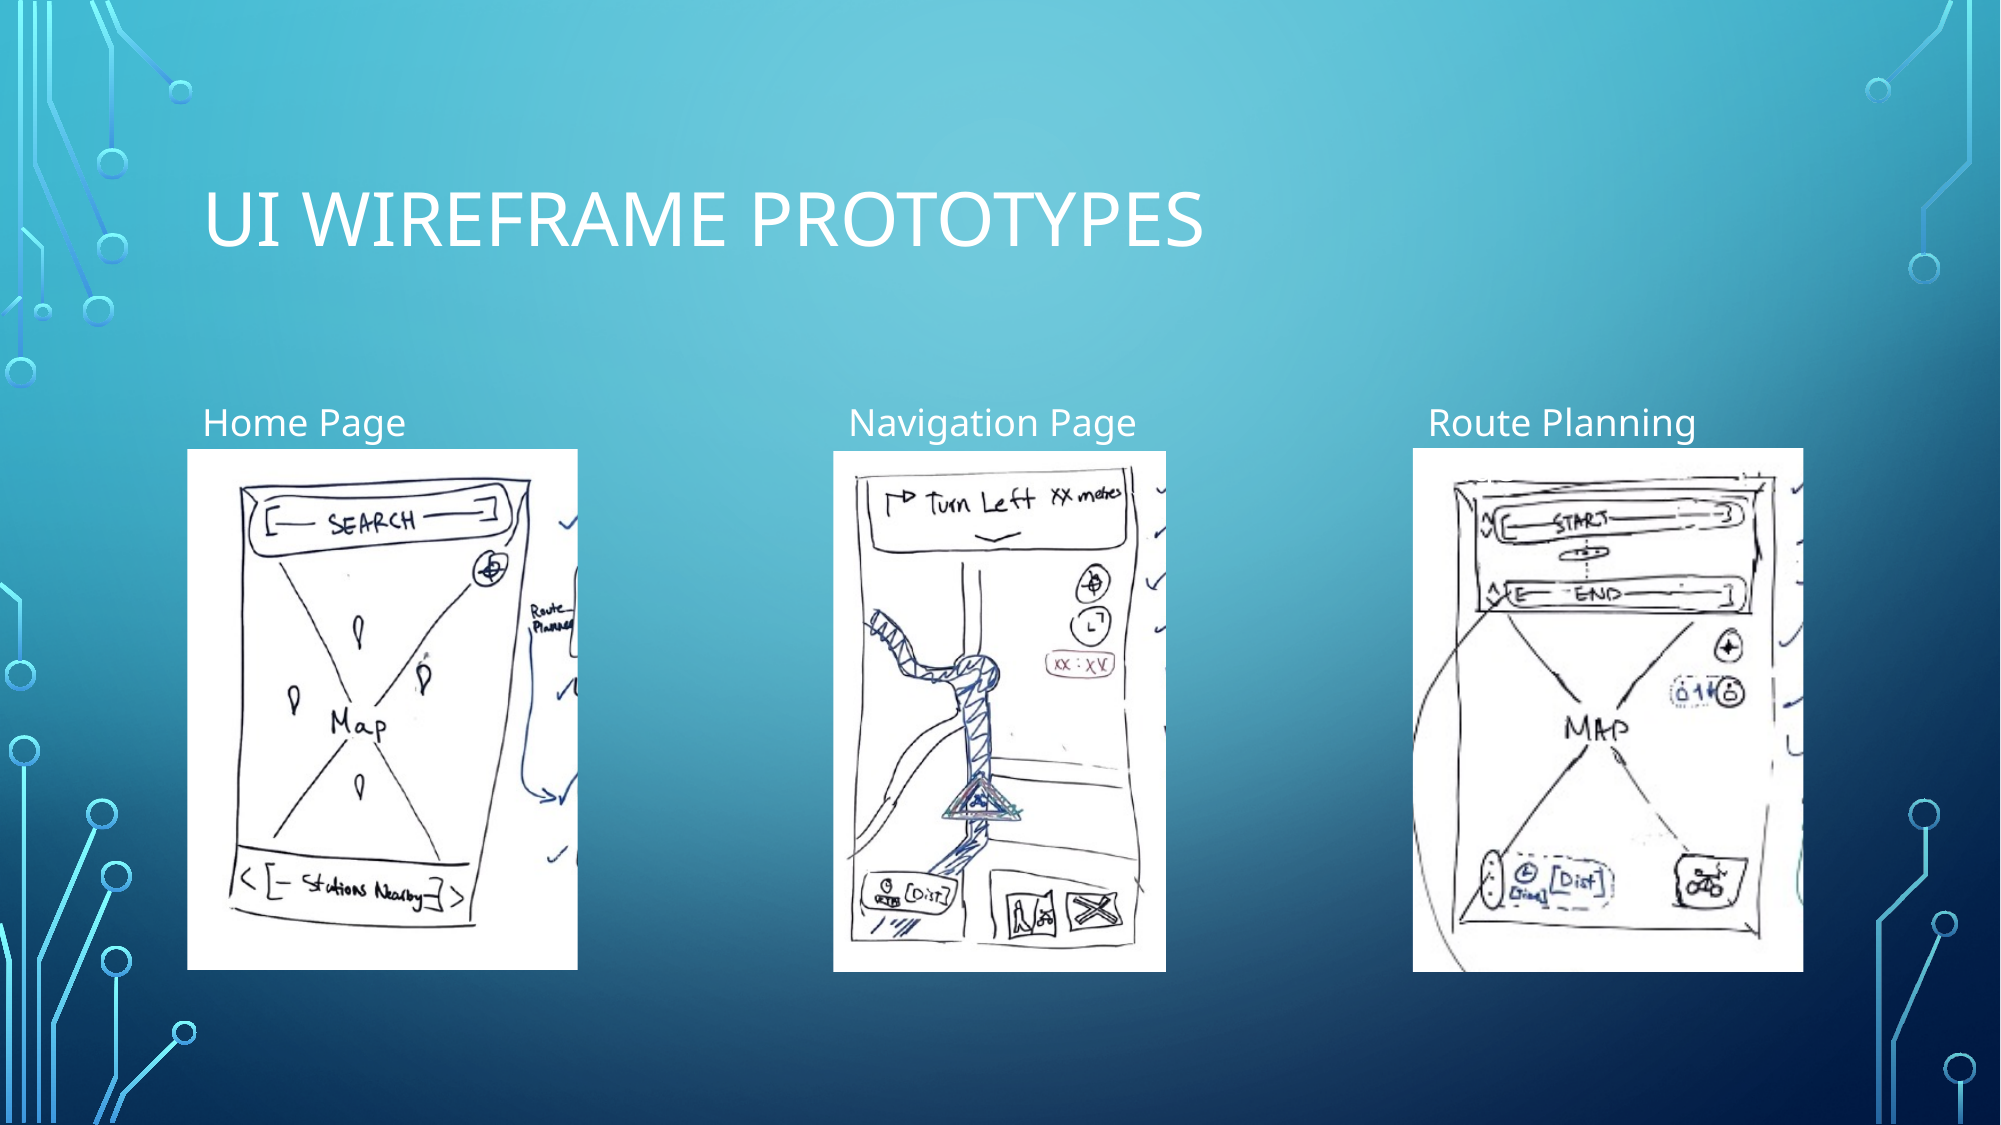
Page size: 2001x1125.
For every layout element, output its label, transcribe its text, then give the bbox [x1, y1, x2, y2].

picture [1412, 447, 1804, 972]
text_box Navigation Page [833, 391, 1224, 451]
title UI Wireframe Prototypes [187, 101, 1813, 344]
picture [833, 451, 1167, 972]
text_box Route Planning Page [1412, 391, 1804, 447]
text_box Home Page [187, 391, 578, 449]
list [186, 449, 579, 971]
